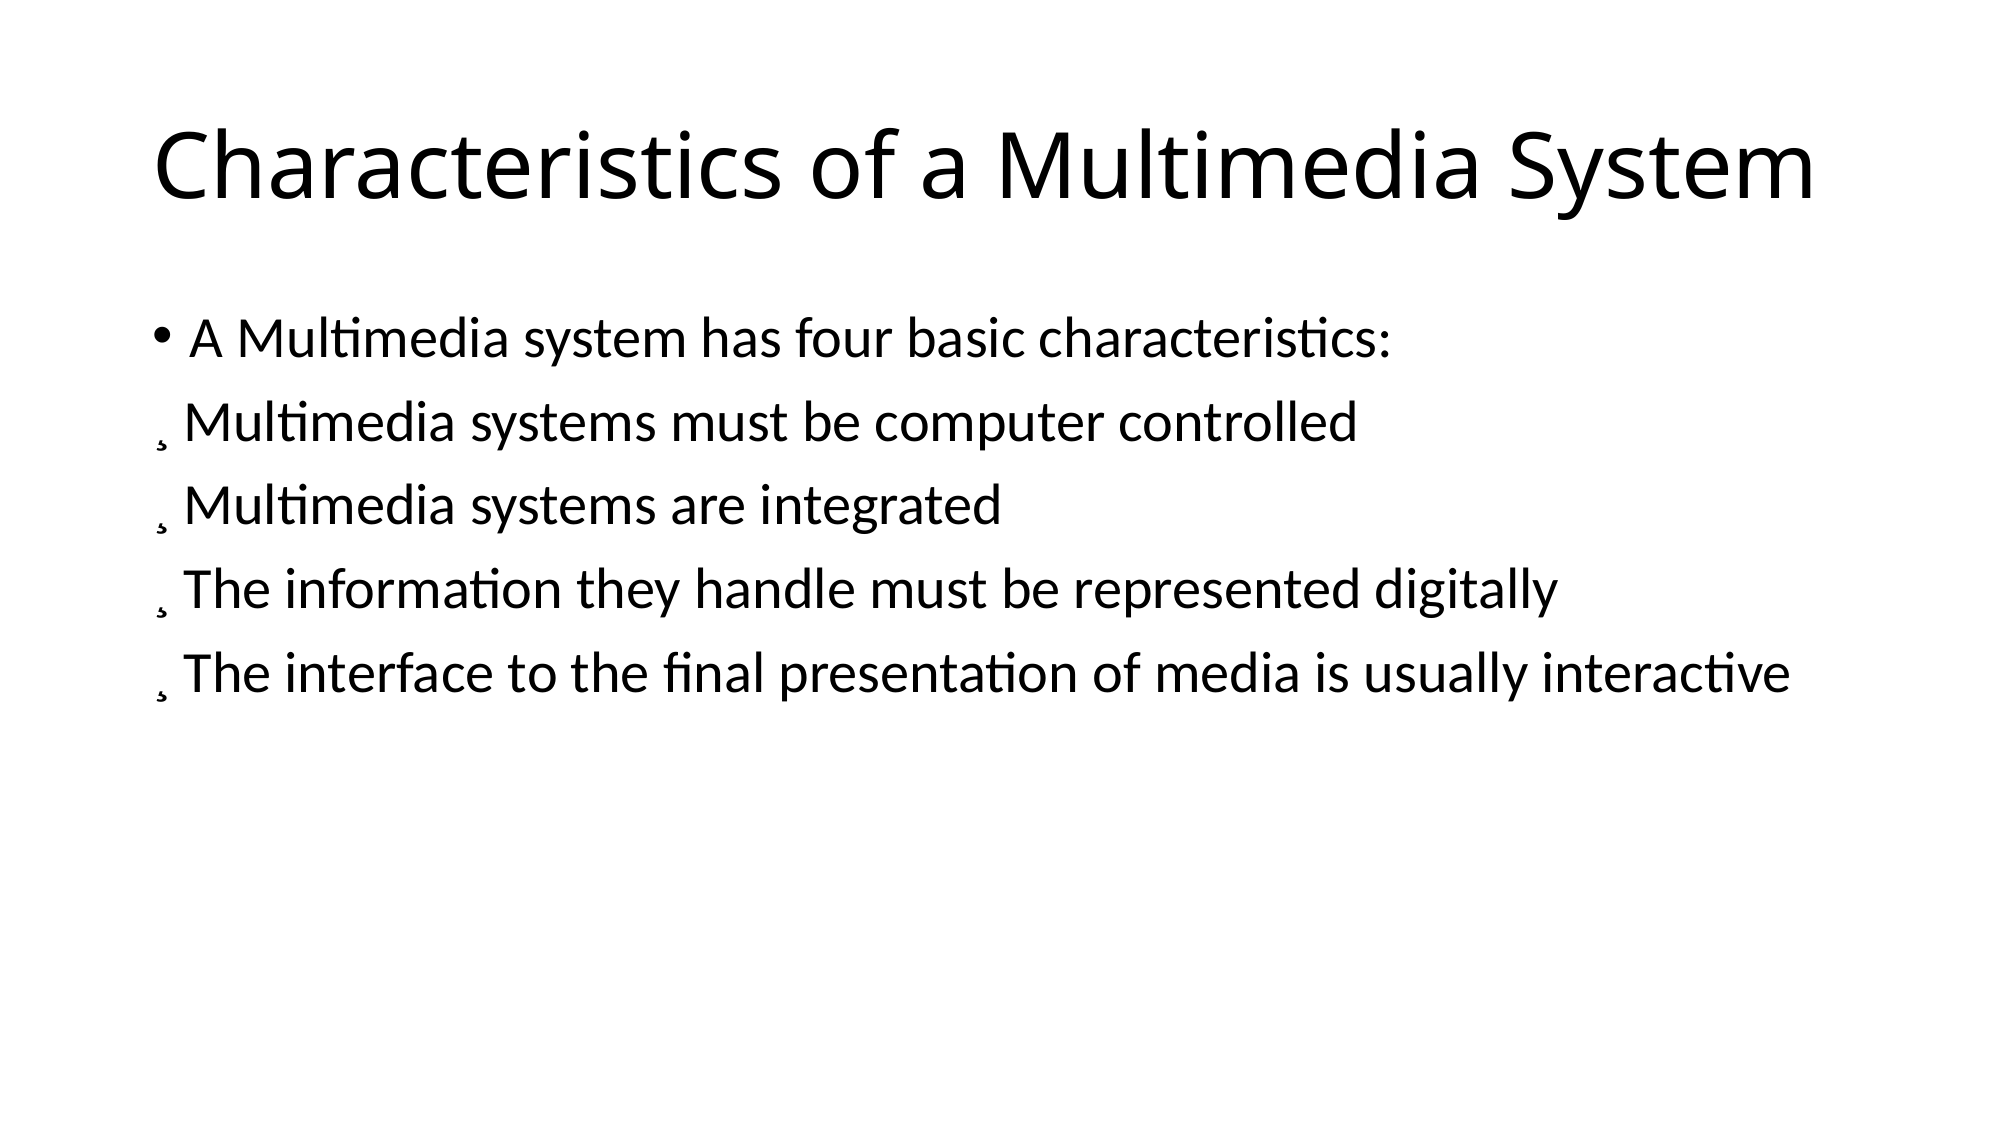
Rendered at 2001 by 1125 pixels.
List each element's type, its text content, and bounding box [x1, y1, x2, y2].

list A Multimedia system has four basic characteristics: ¸ Multimedia systems must be computer controlled ¸ Multimedia systems are integrated ¸ The information they handle must be represented digitally ¸ The interface to the final presentation of media is usually interactive [137, 299, 1863, 1014]
title Characteristics of a Multimedia System [137, 59, 1863, 278]
